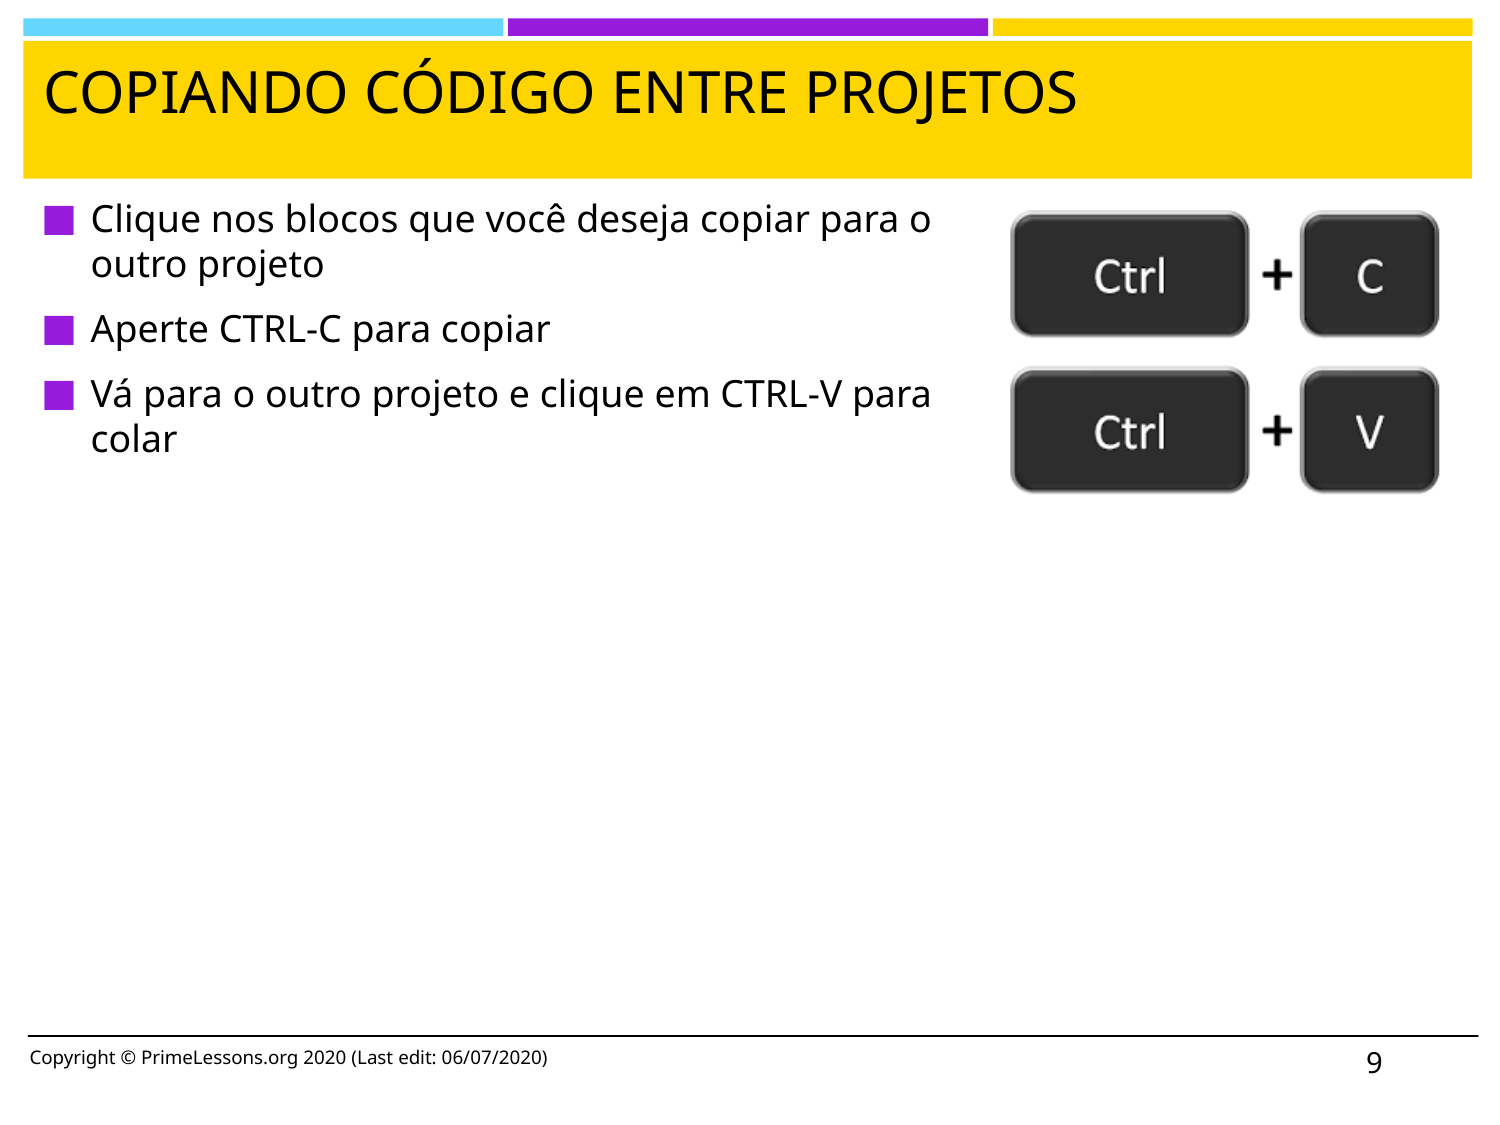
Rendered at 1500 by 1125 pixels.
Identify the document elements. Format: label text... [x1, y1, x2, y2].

slide_number 9 [1351, 1036, 1478, 1097]
picture [1008, 209, 1441, 496]
footer Copyright © PrimeLessons.org 2020 (Last edit: 06/07/2020) [14, 1037, 814, 1098]
title COPIANDO CÓDIGO ENTRE PROJETOS [28, 48, 1464, 172]
list Clique nos blocos que você deseja copiar para o outro projeto Aperte CTRL-C para copiar Vá para o outro projeto e clique em CTRL-V para colar [25, 187, 980, 1021]
